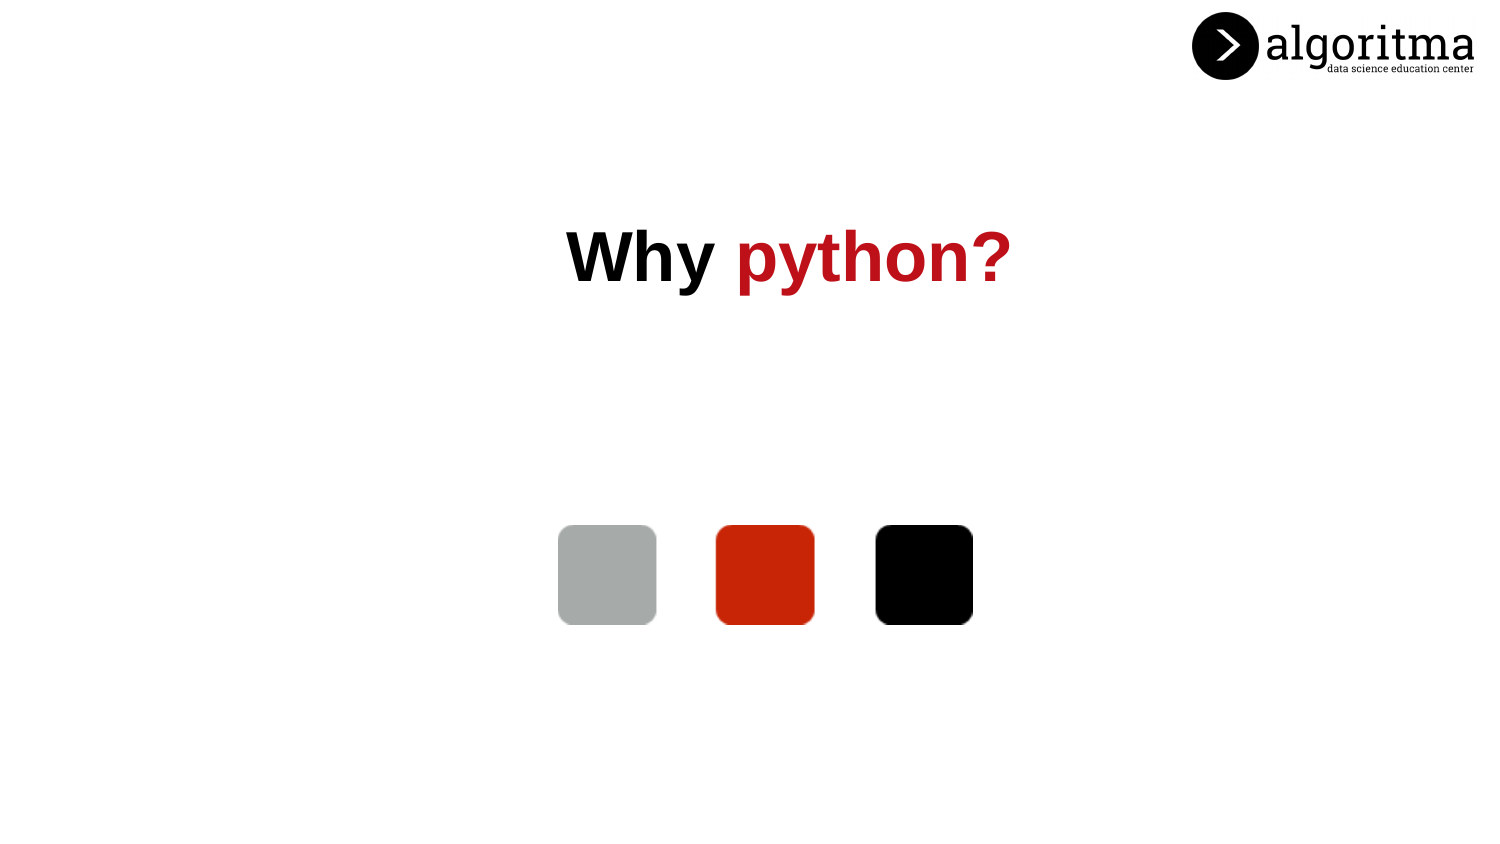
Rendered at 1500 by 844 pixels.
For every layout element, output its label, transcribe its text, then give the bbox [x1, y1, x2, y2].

text_box Why python? [119, 195, 1461, 305]
picture [1192, 12, 1477, 80]
picture [557, 525, 973, 625]
